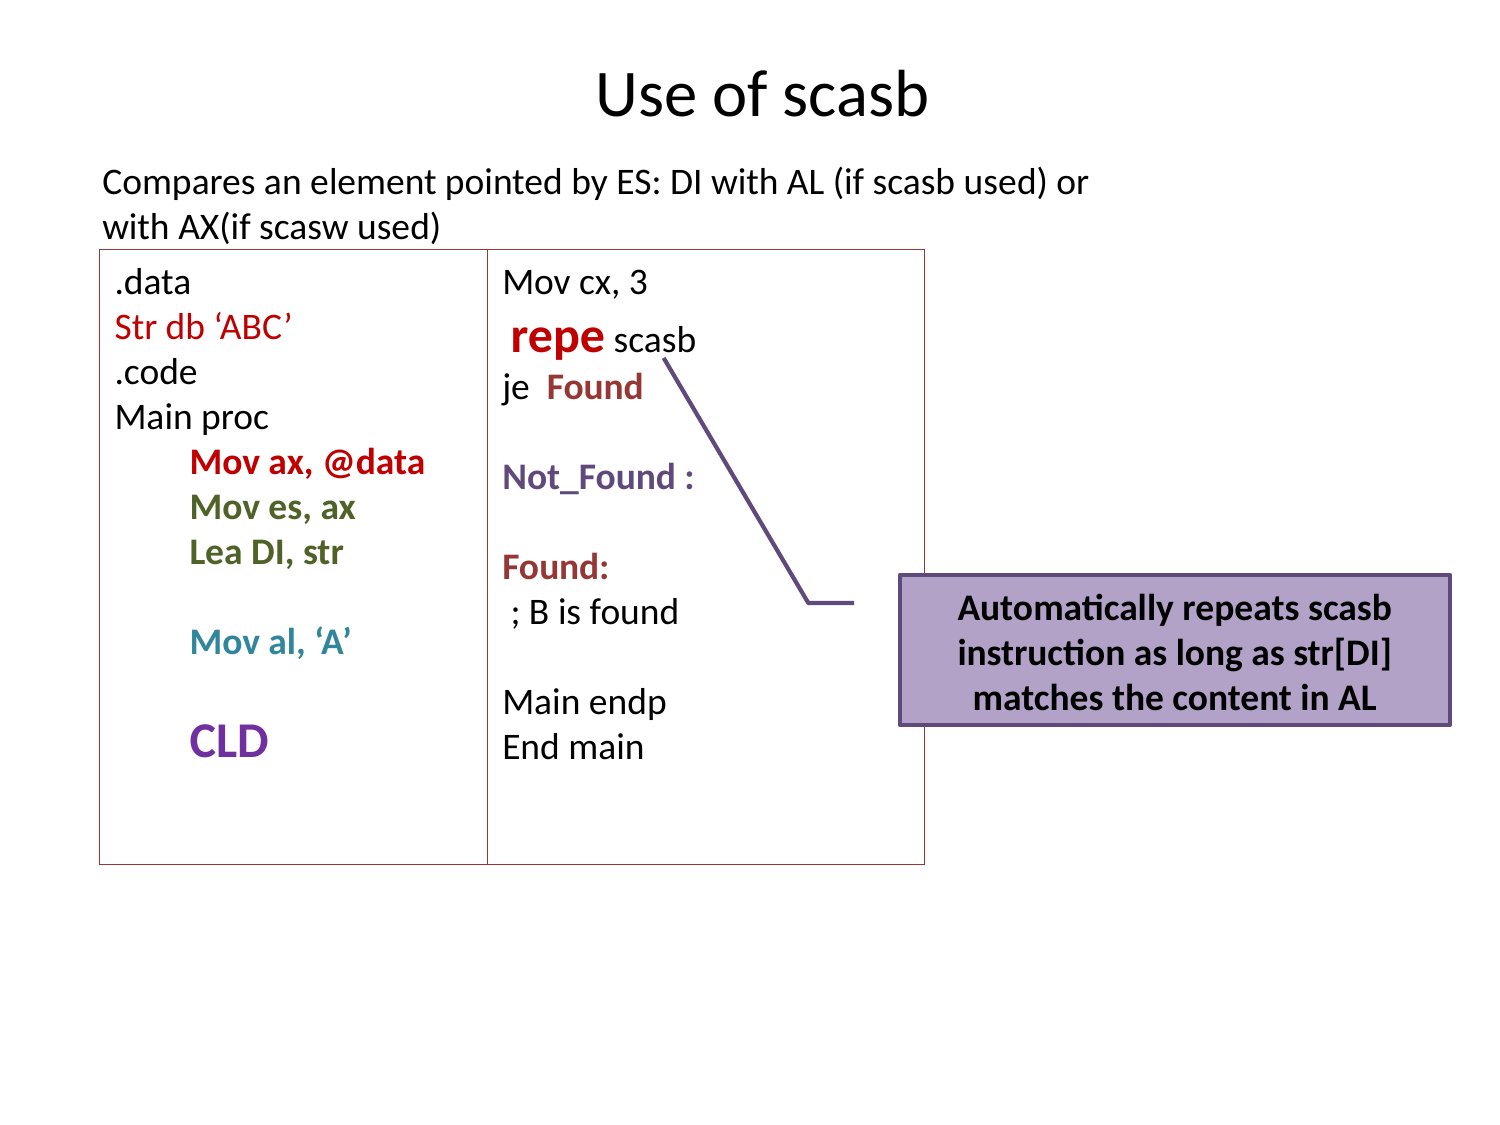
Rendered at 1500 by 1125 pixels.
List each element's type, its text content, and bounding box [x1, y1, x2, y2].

title Use of scasb [87, 24, 1438, 155]
text_box Automatically repeats scasb instruction as long as str[DI] matches the content in AL [661, 356, 855, 606]
text_box Mov cx, 3 repe scasb je Found Not_Found : Found: ; B is found Main endp End main [487, 255, 925, 865]
text_box .data Str db ‘ABC’ .code Main proc Mov ax, @data Mov es, ax Lea DI, str Mov al, ‘A’ CLD [99, 255, 487, 865]
text_box Automatically repeats scasb instruction as long as str[DI] matches the content in AL [898, 573, 1452, 727]
text_box Compares an element pointed by ES: DI with AL (if scasb used) or with AX(if scasw used) [87, 149, 1150, 255]
